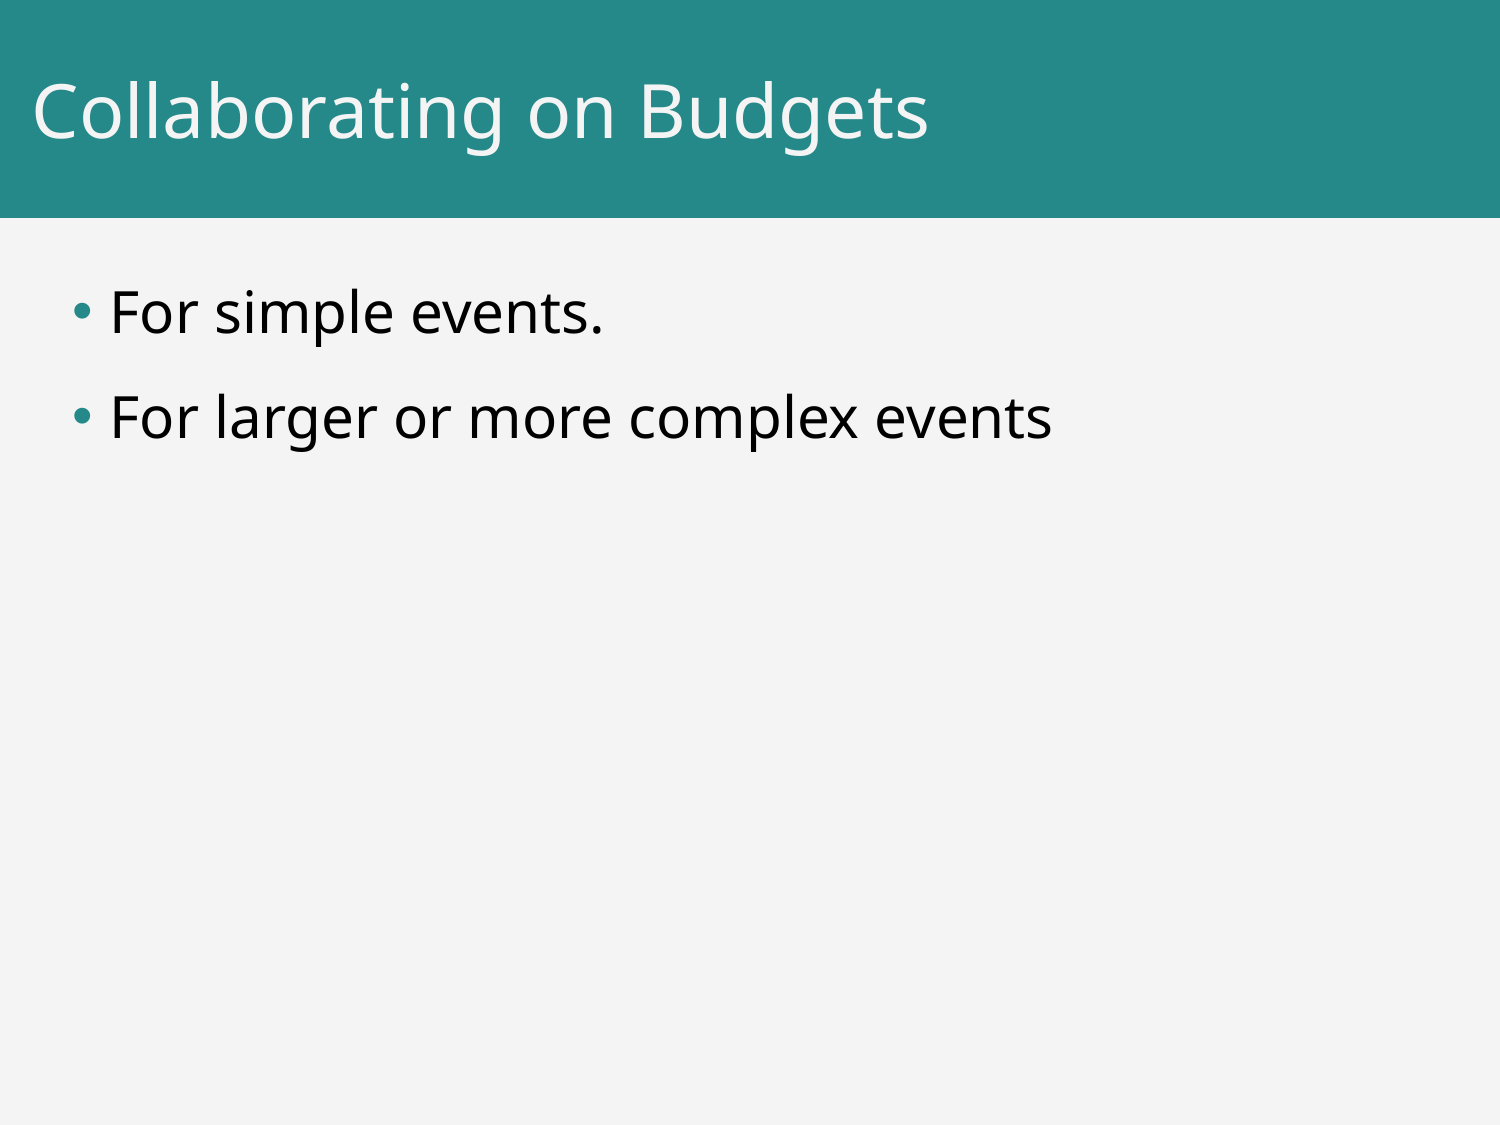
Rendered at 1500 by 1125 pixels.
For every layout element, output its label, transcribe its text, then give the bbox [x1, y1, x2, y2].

list For simple events. For larger or more complex events [57, 232, 1500, 1078]
title Collaborating on Budgets [16, 0, 1469, 218]
